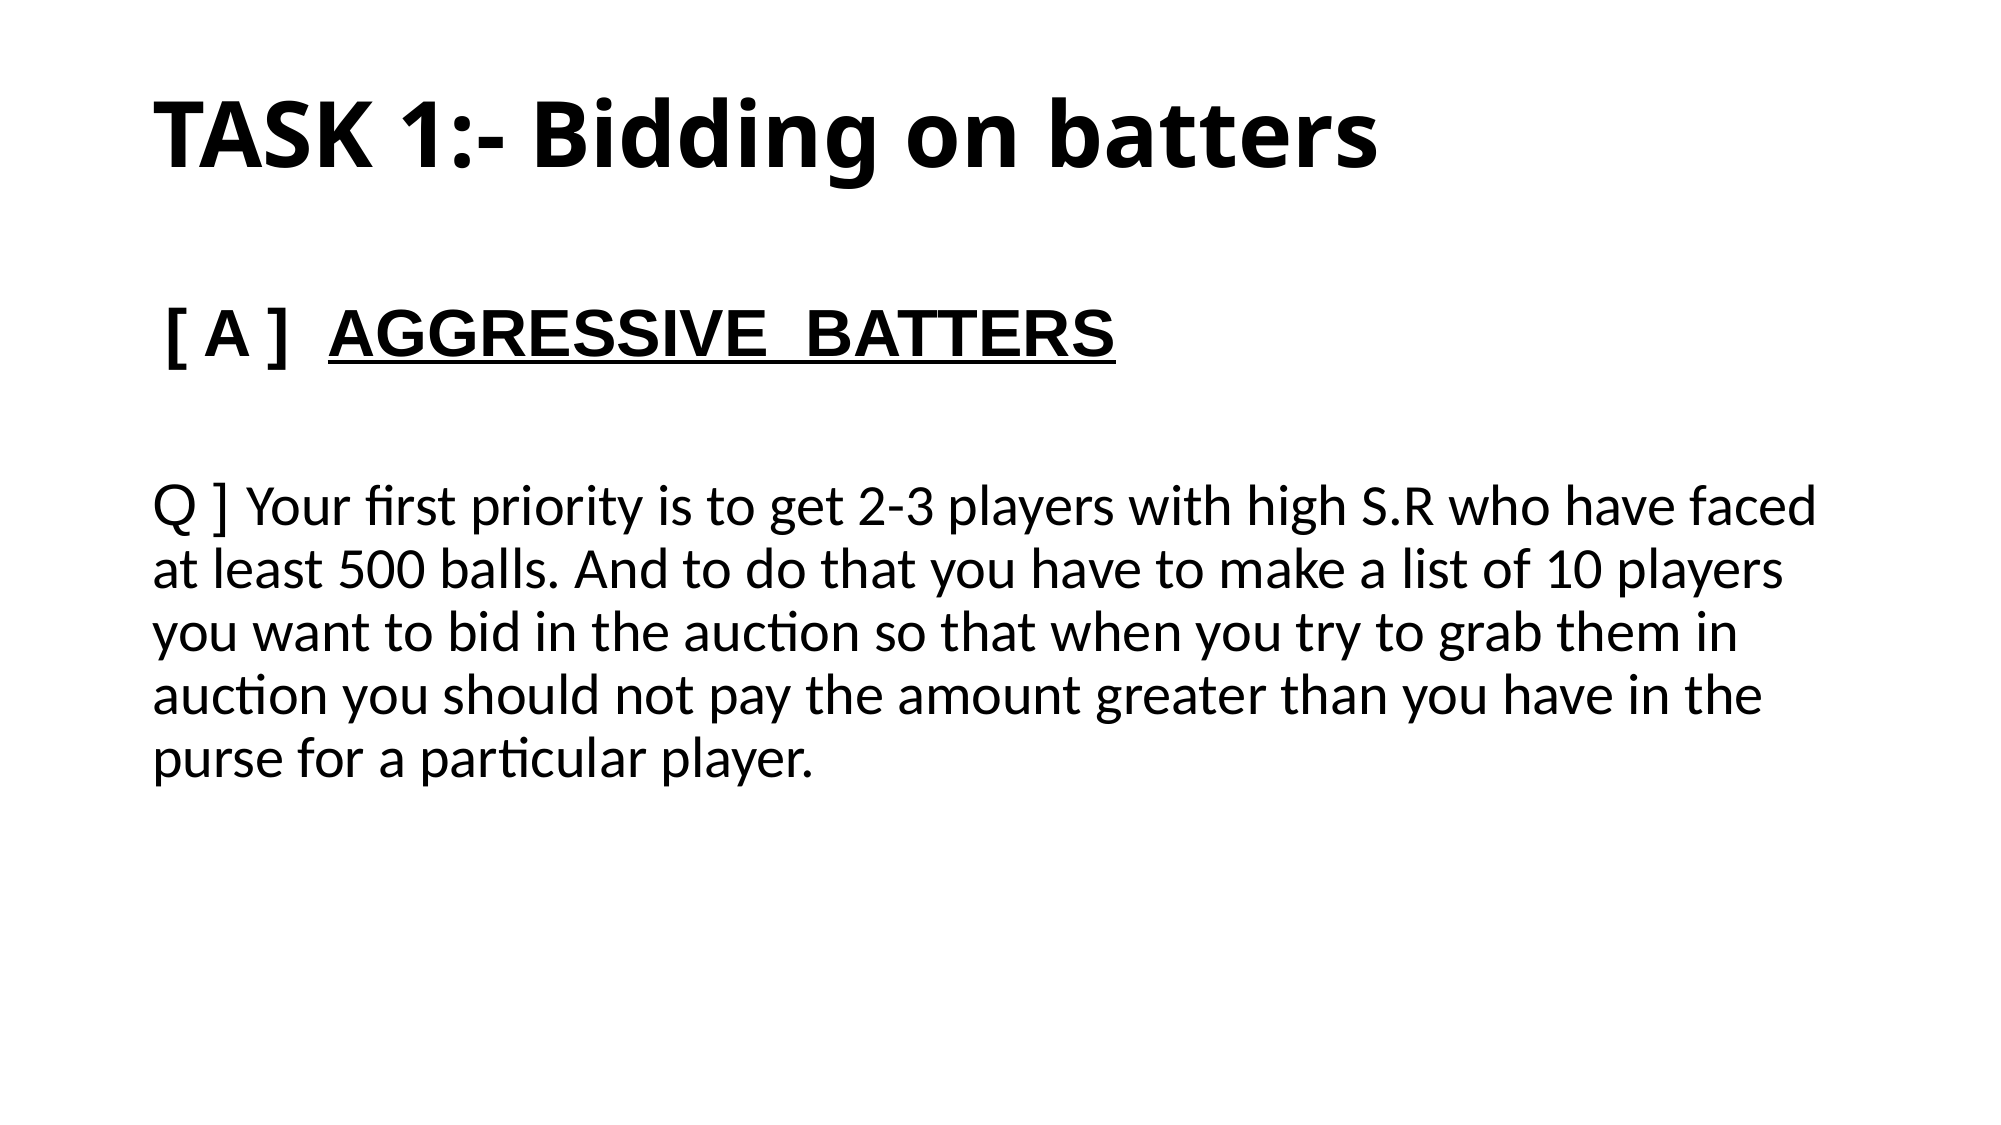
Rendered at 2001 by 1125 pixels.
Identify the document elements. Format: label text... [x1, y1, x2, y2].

list [ A ] AGGRESSIVE BATTERS Q ] Your first priority is to get 2-3 players with high S.R who have faced at least 500 balls. And to do that you have to make a list of 10 players you want to bid in the auction so that when you try to grab them in auction you should not pay the amount greater than you have in the purse for a particular player. [137, 200, 1863, 1014]
title TASK 1:- Bidding on batters [137, 59, 1863, 200]
